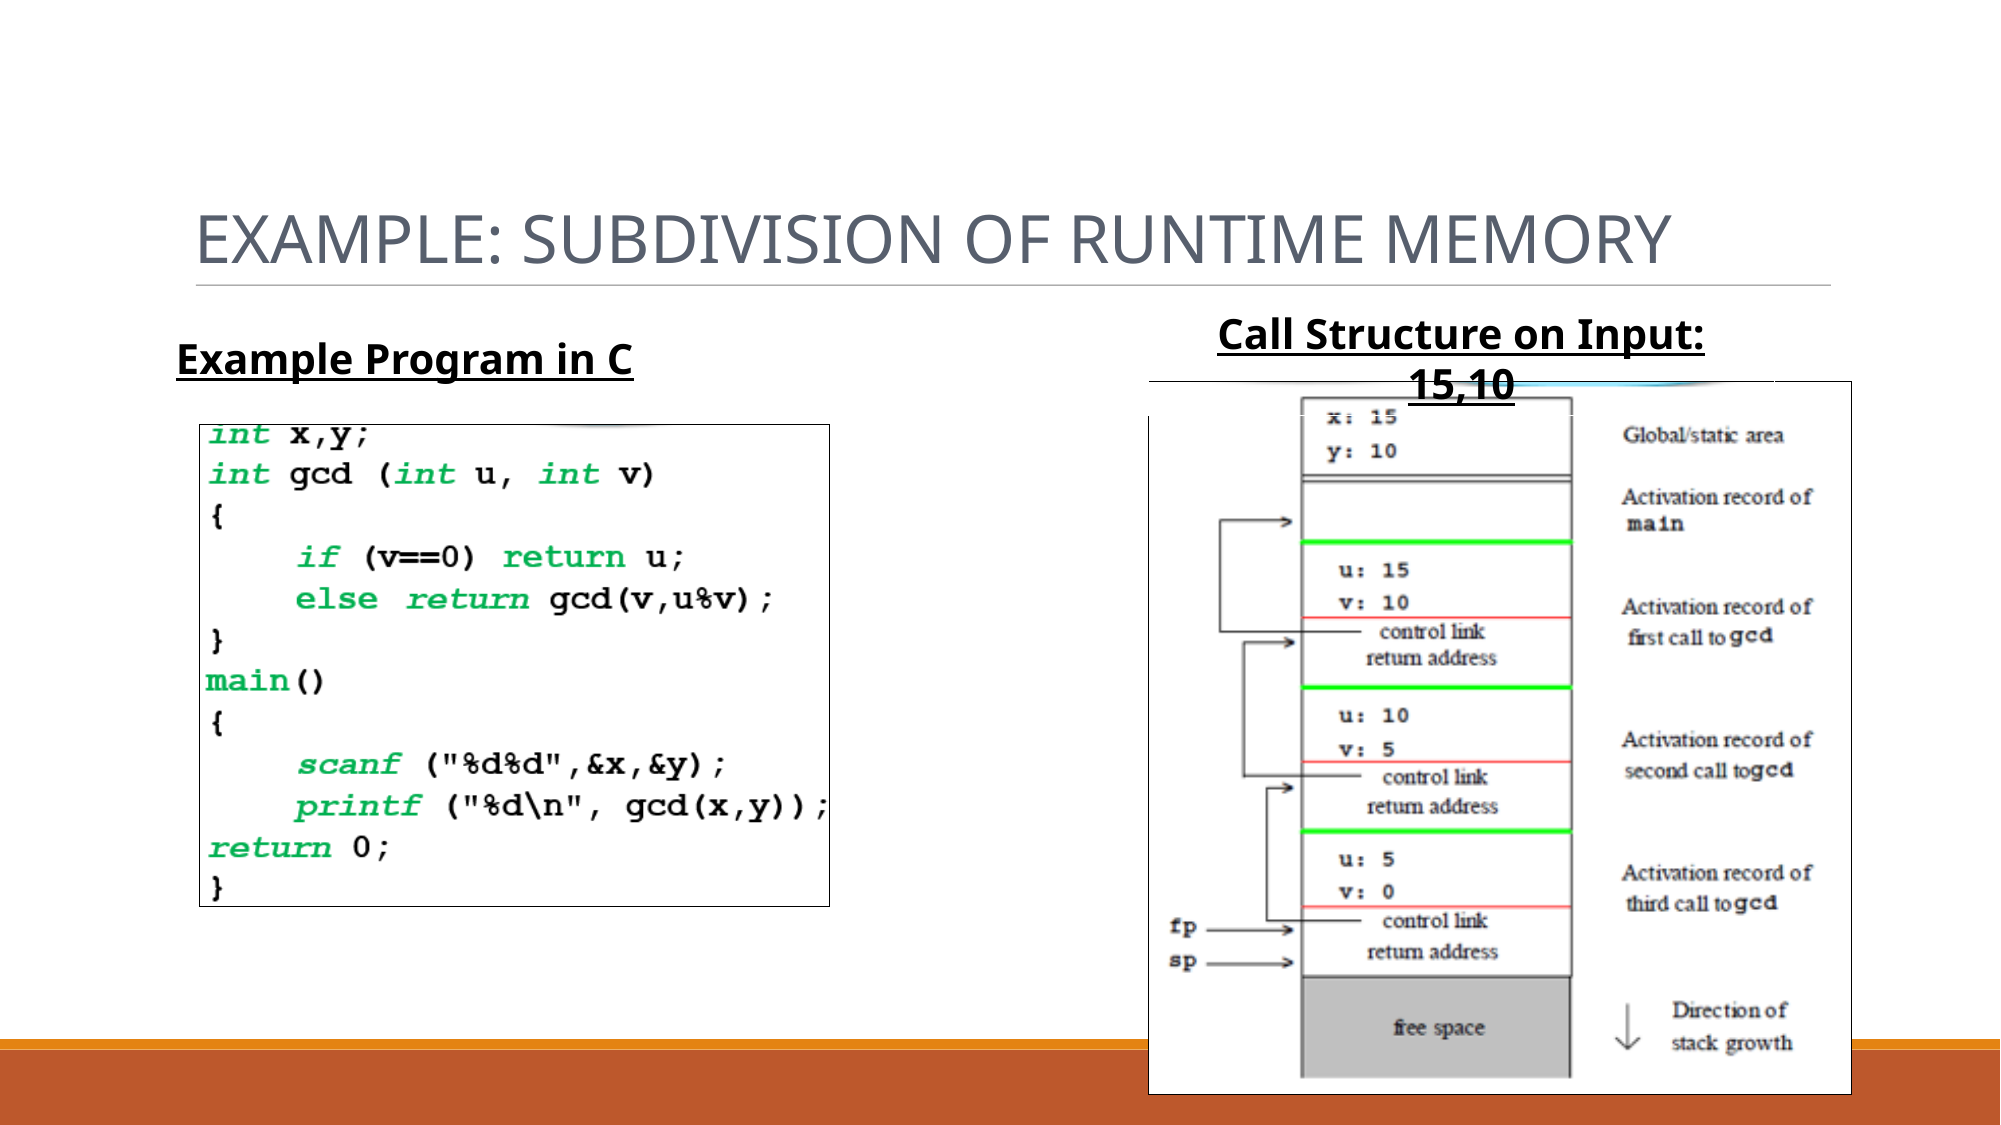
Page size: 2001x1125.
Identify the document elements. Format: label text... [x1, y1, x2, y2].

text_box Example Program in C [160, 325, 649, 391]
picture [198, 424, 830, 908]
text_box Call Structure on Input: 15,10 [1148, 300, 1775, 381]
text_box Example: SUBDIVISION OF RUNTIME MEMORY [180, 47, 1830, 285]
picture [1148, 381, 1853, 1096]
